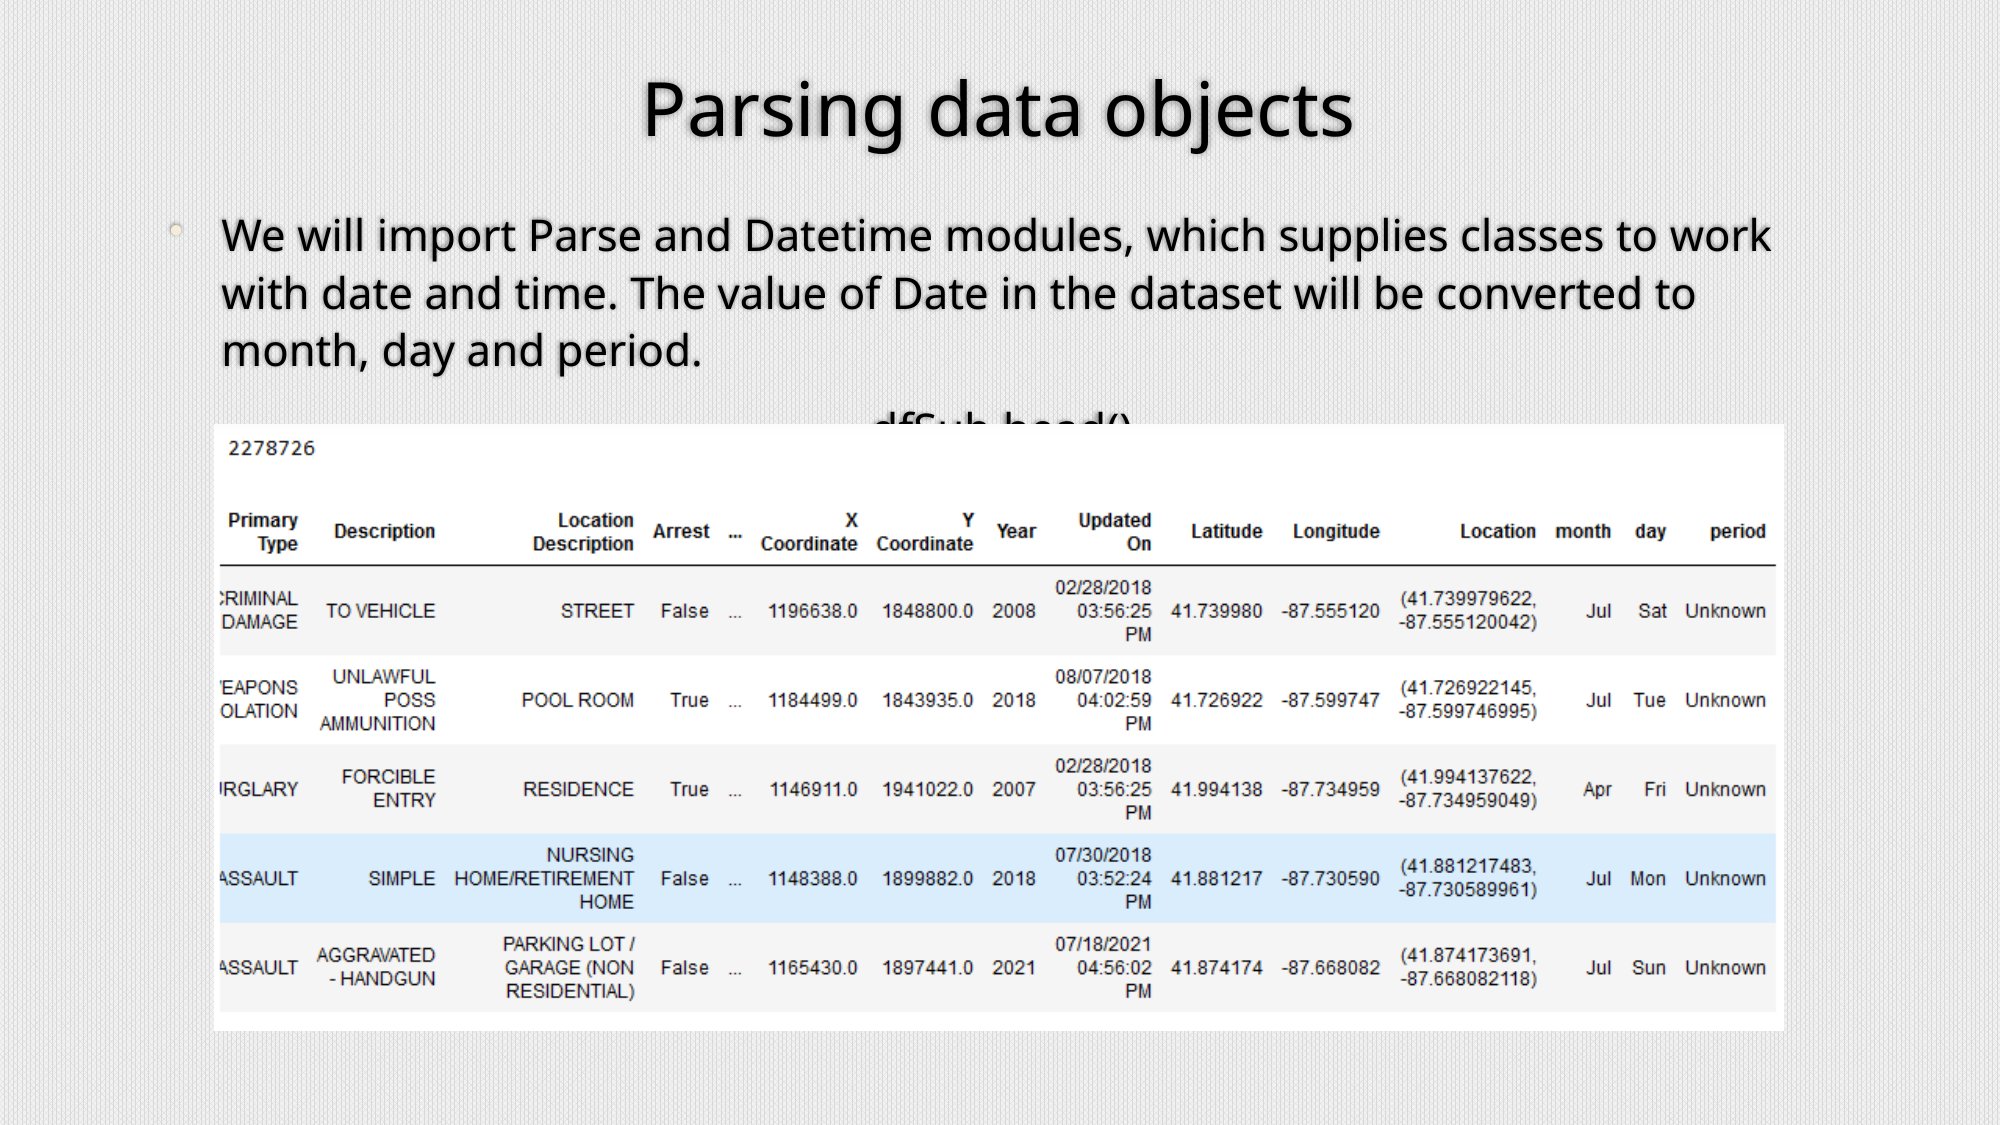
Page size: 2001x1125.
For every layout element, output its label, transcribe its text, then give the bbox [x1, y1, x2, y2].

title Parsing data objects [149, 48, 1849, 176]
picture [214, 424, 1784, 1031]
list We will import Parse and Datetime modules, which supplies classes to work with date and time. The value of Date in the dataset will be converted to month, day and period. dfSub.head() [149, 195, 1849, 1057]
